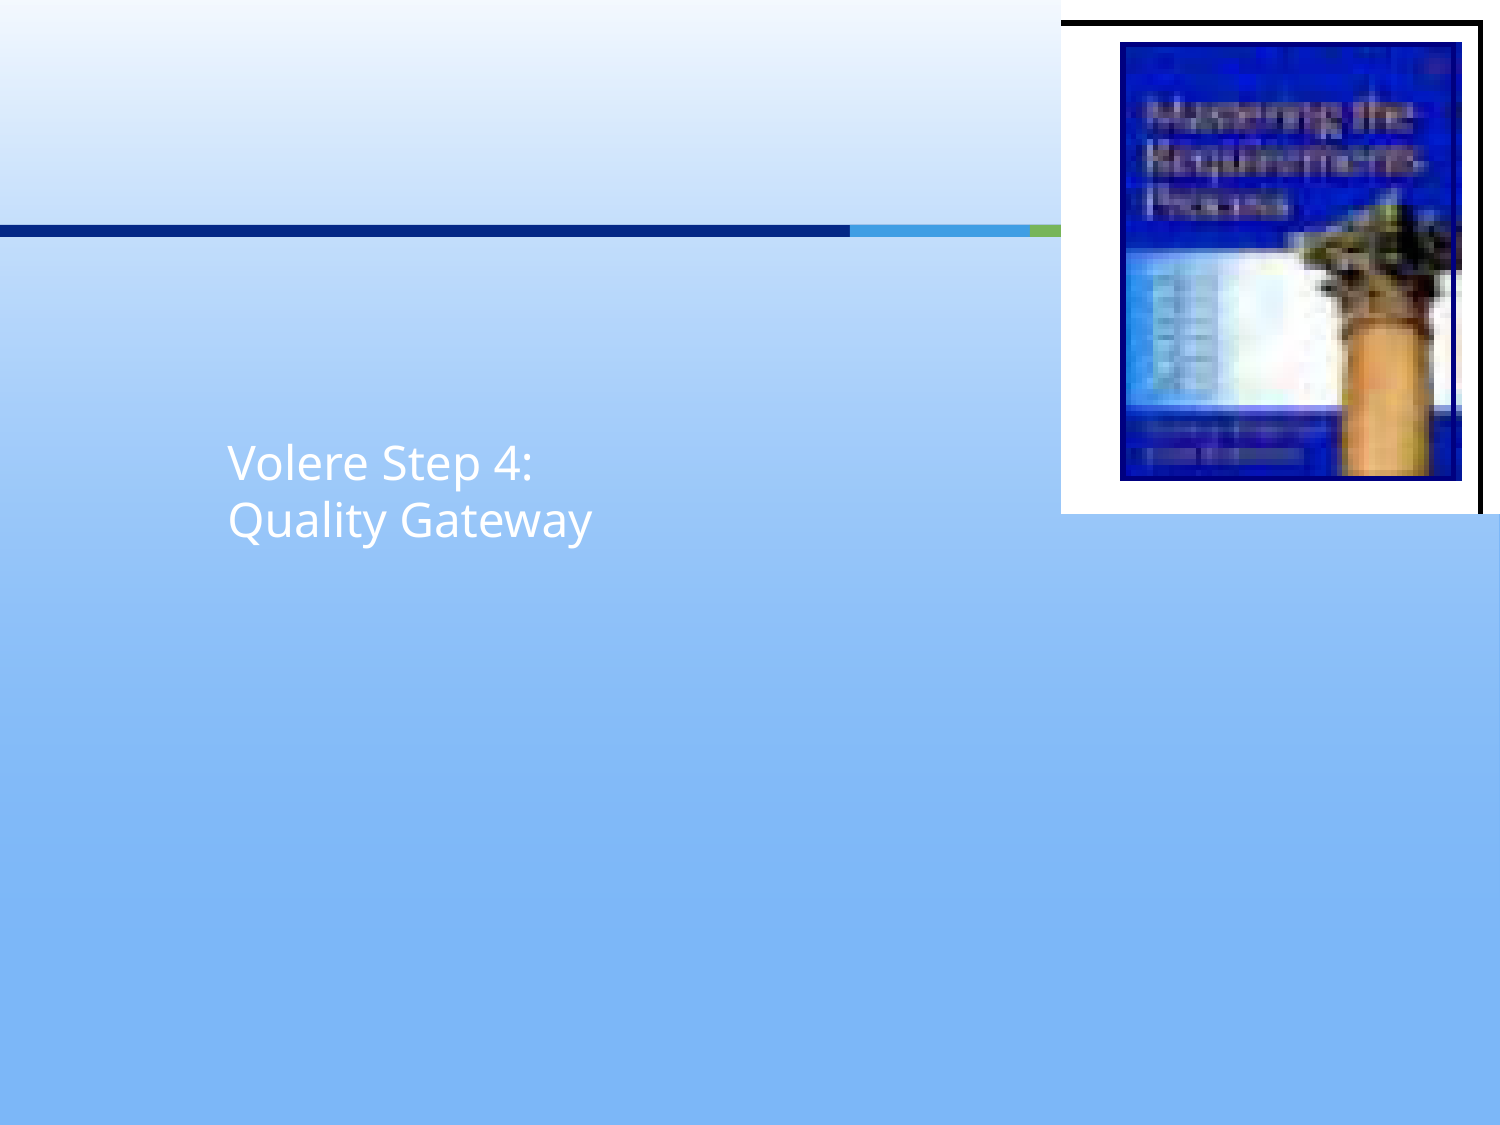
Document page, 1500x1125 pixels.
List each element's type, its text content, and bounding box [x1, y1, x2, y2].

title Volere Step 4: Quality Gateway [212, 425, 1500, 613]
picture [1061, 0, 1500, 515]
